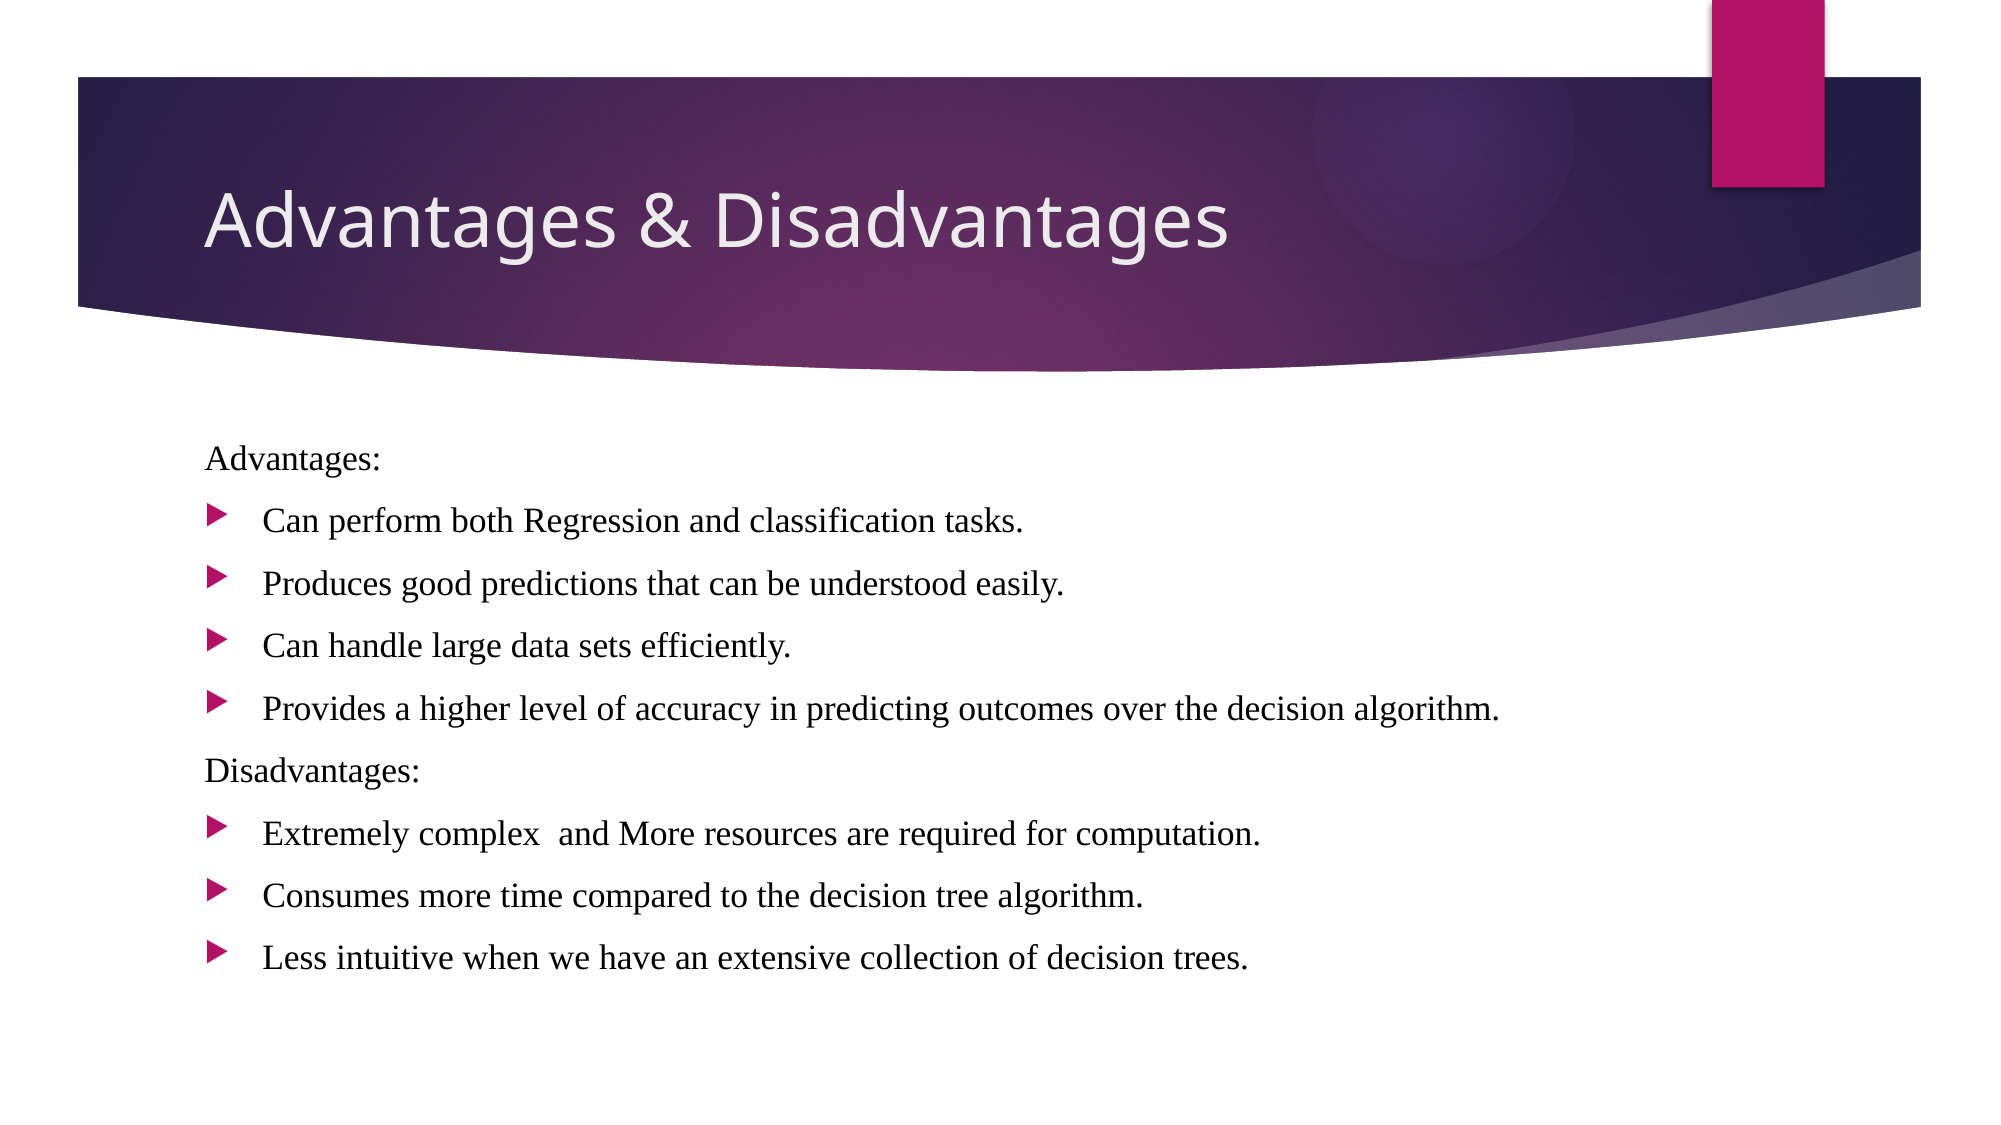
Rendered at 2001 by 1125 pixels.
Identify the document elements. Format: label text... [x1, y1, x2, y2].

list Advantages: Can perform both Regression and classification tasks. Produces good predictions that can be understood easily. Can handle large data sets efficiently. Provides a higher level of accuracy in predicting outcomes over the decision algorithm. Disadvantages: Extremely complex and More resources are required for computation. Consumes more time compared to the decision tree algorithm. Less intuitive when we have an extensive collection of decision trees. [189, 427, 1638, 988]
title Advantages & Disadvantages [189, 159, 1627, 276]
